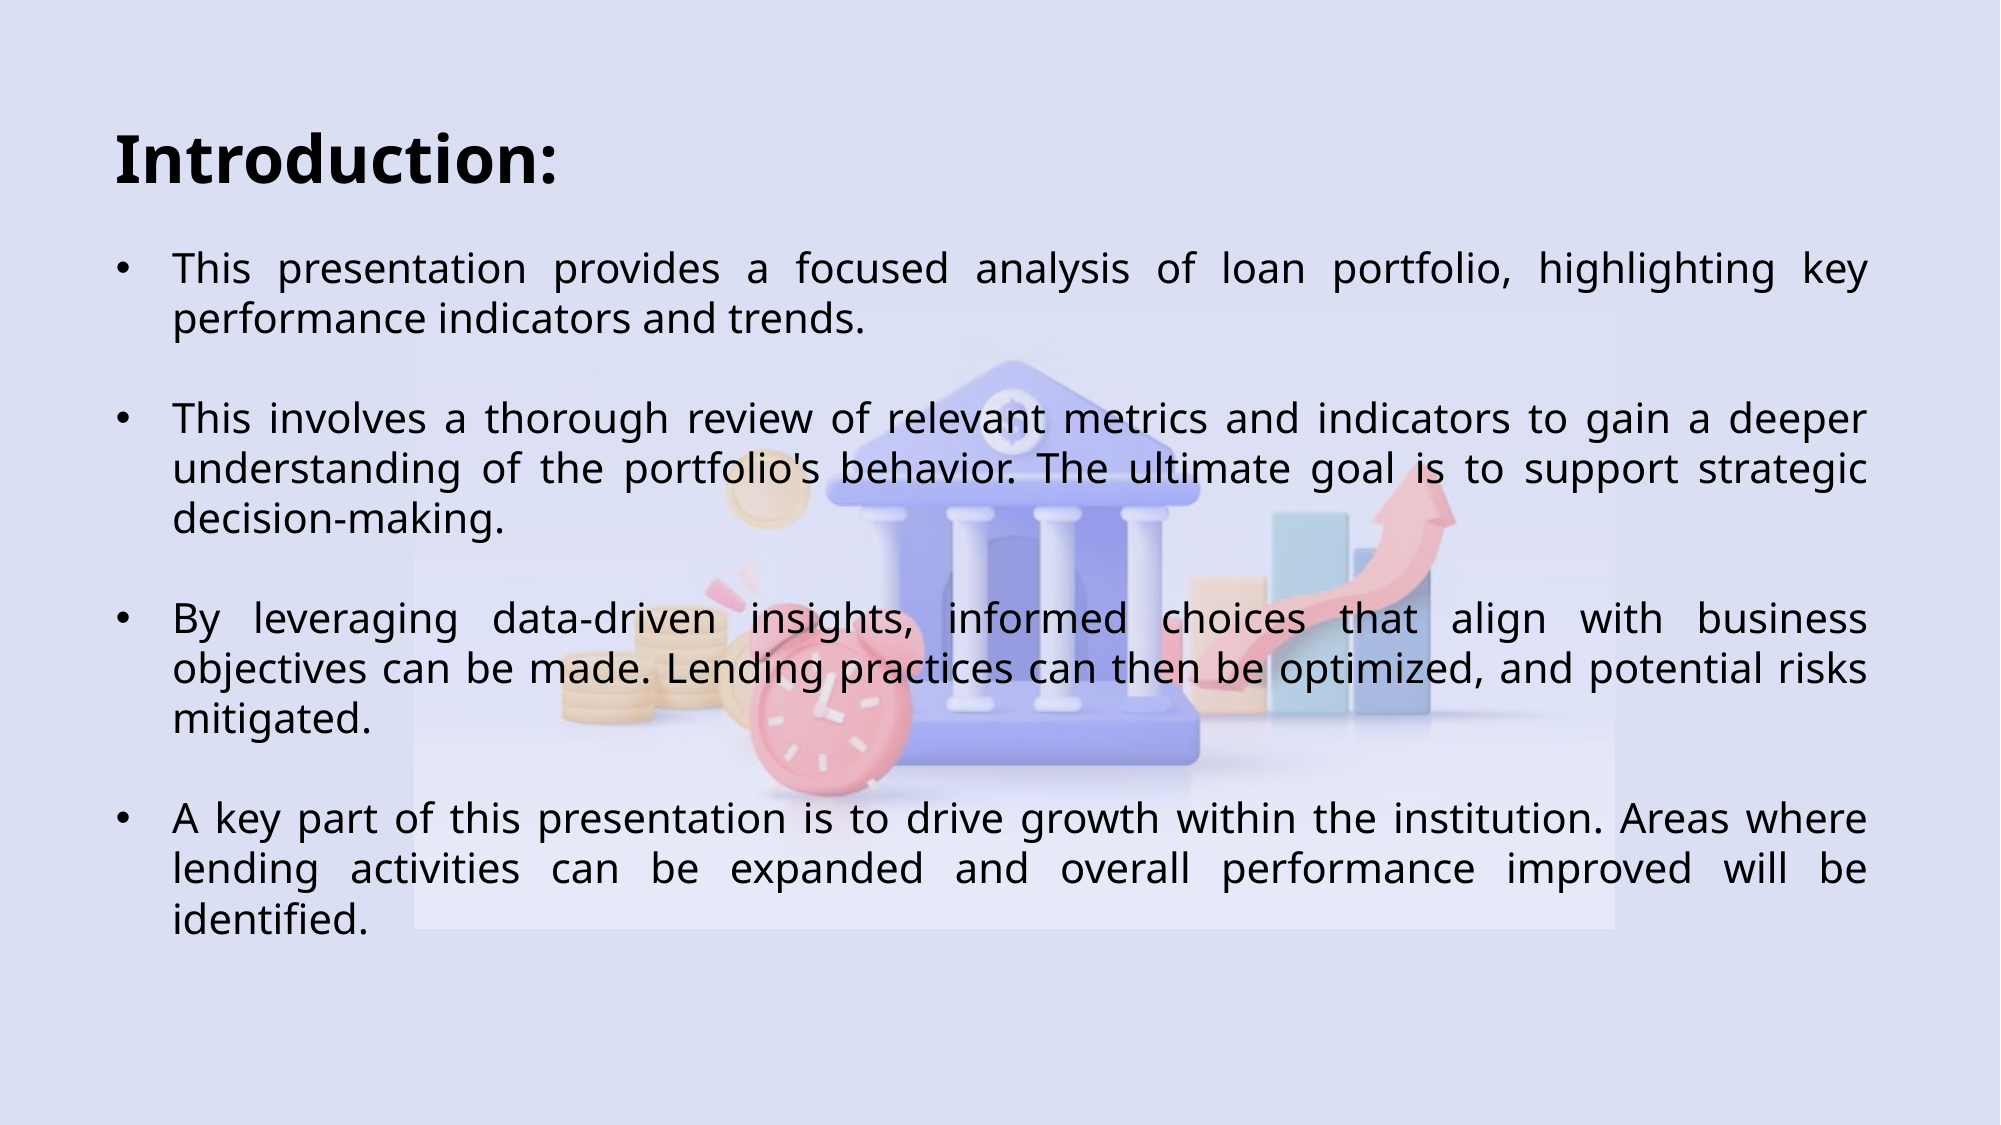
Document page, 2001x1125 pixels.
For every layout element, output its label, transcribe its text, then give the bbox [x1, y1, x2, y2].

text_box Introduction: This presentation provides a focused analysis of loan portfolio, highlighting key performance indicators and trends. This involves a thorough review of relevant metrics and indicators to gain a deeper understanding of the portfolio's behavior. The ultimate goal is to support strategic decision-making. By leveraging data-driven insights, informed choices that align with business objectives can be made. Lending practices can then be optimized, and potential risks mitigated. A key part of this presentation is to drive growth within the institution. Areas where lending activities can be expanded and overall performance improved will be identified. [101, 109, 1884, 950]
picture [413, 126, 1615, 929]
